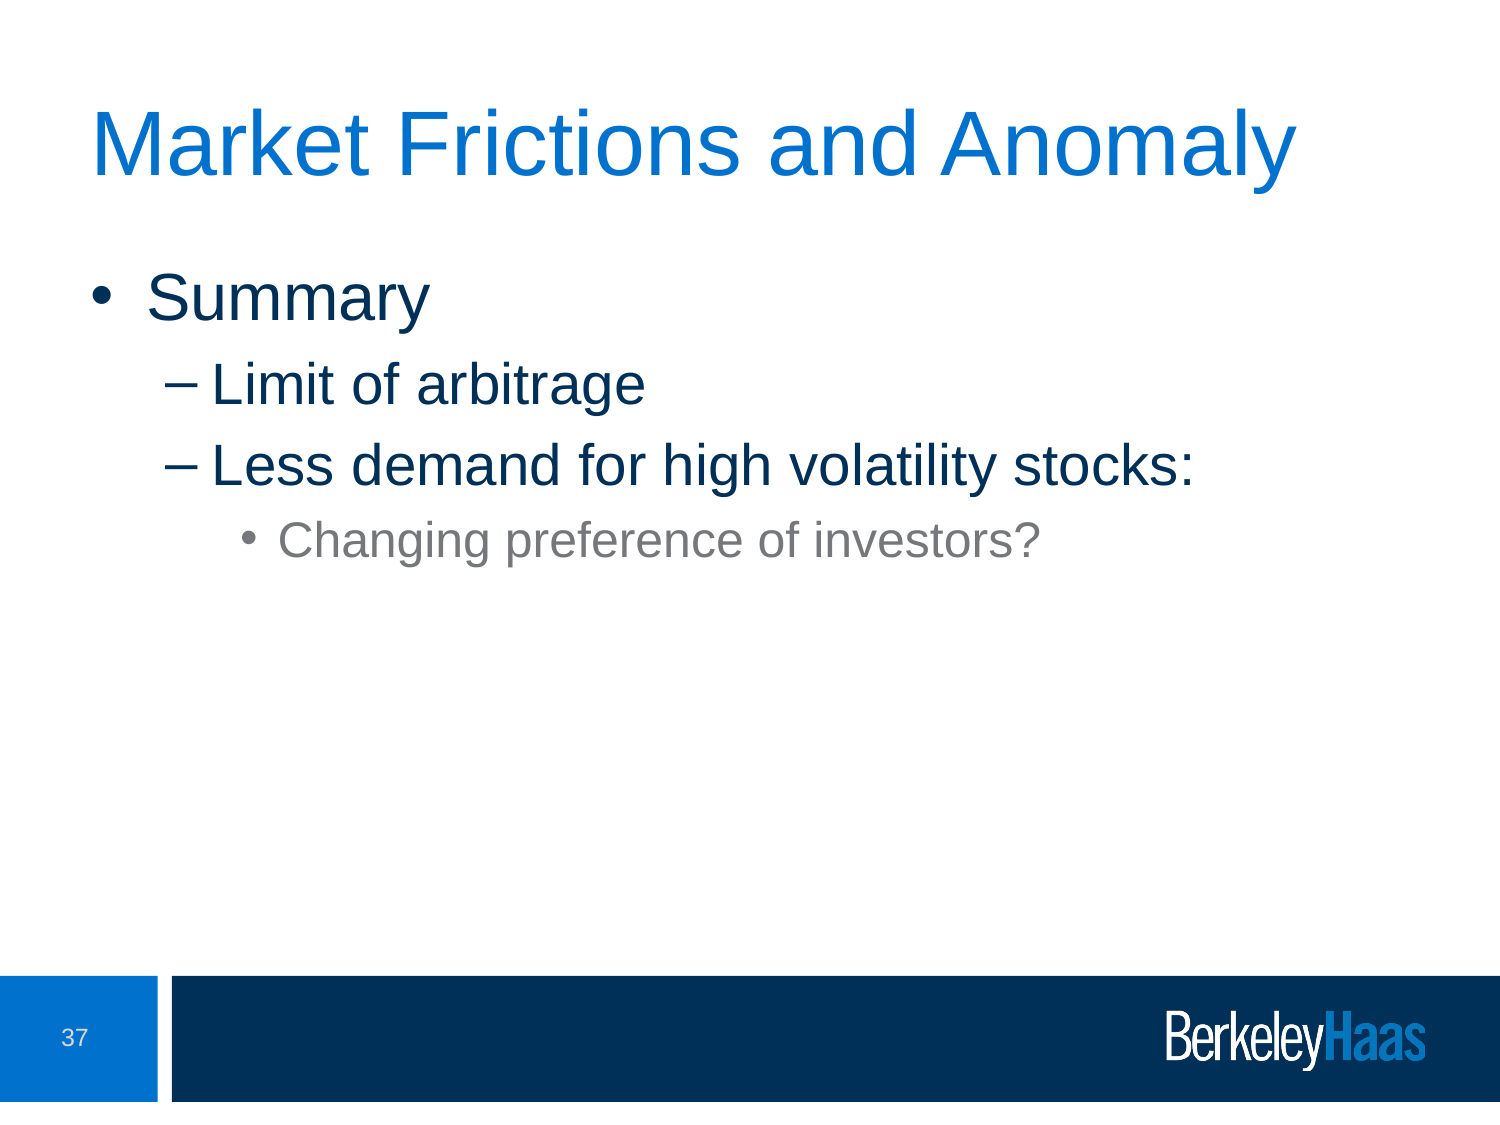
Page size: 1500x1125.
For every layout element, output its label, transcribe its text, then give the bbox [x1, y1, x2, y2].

slide_number 37 [22, 1007, 128, 1067]
list Summary Limit of arbitrage Less demand for high volatility stocks: Changing preference of investors? [75, 246, 1425, 962]
title Market Frictions and Anomaly [75, 45, 1425, 233]
